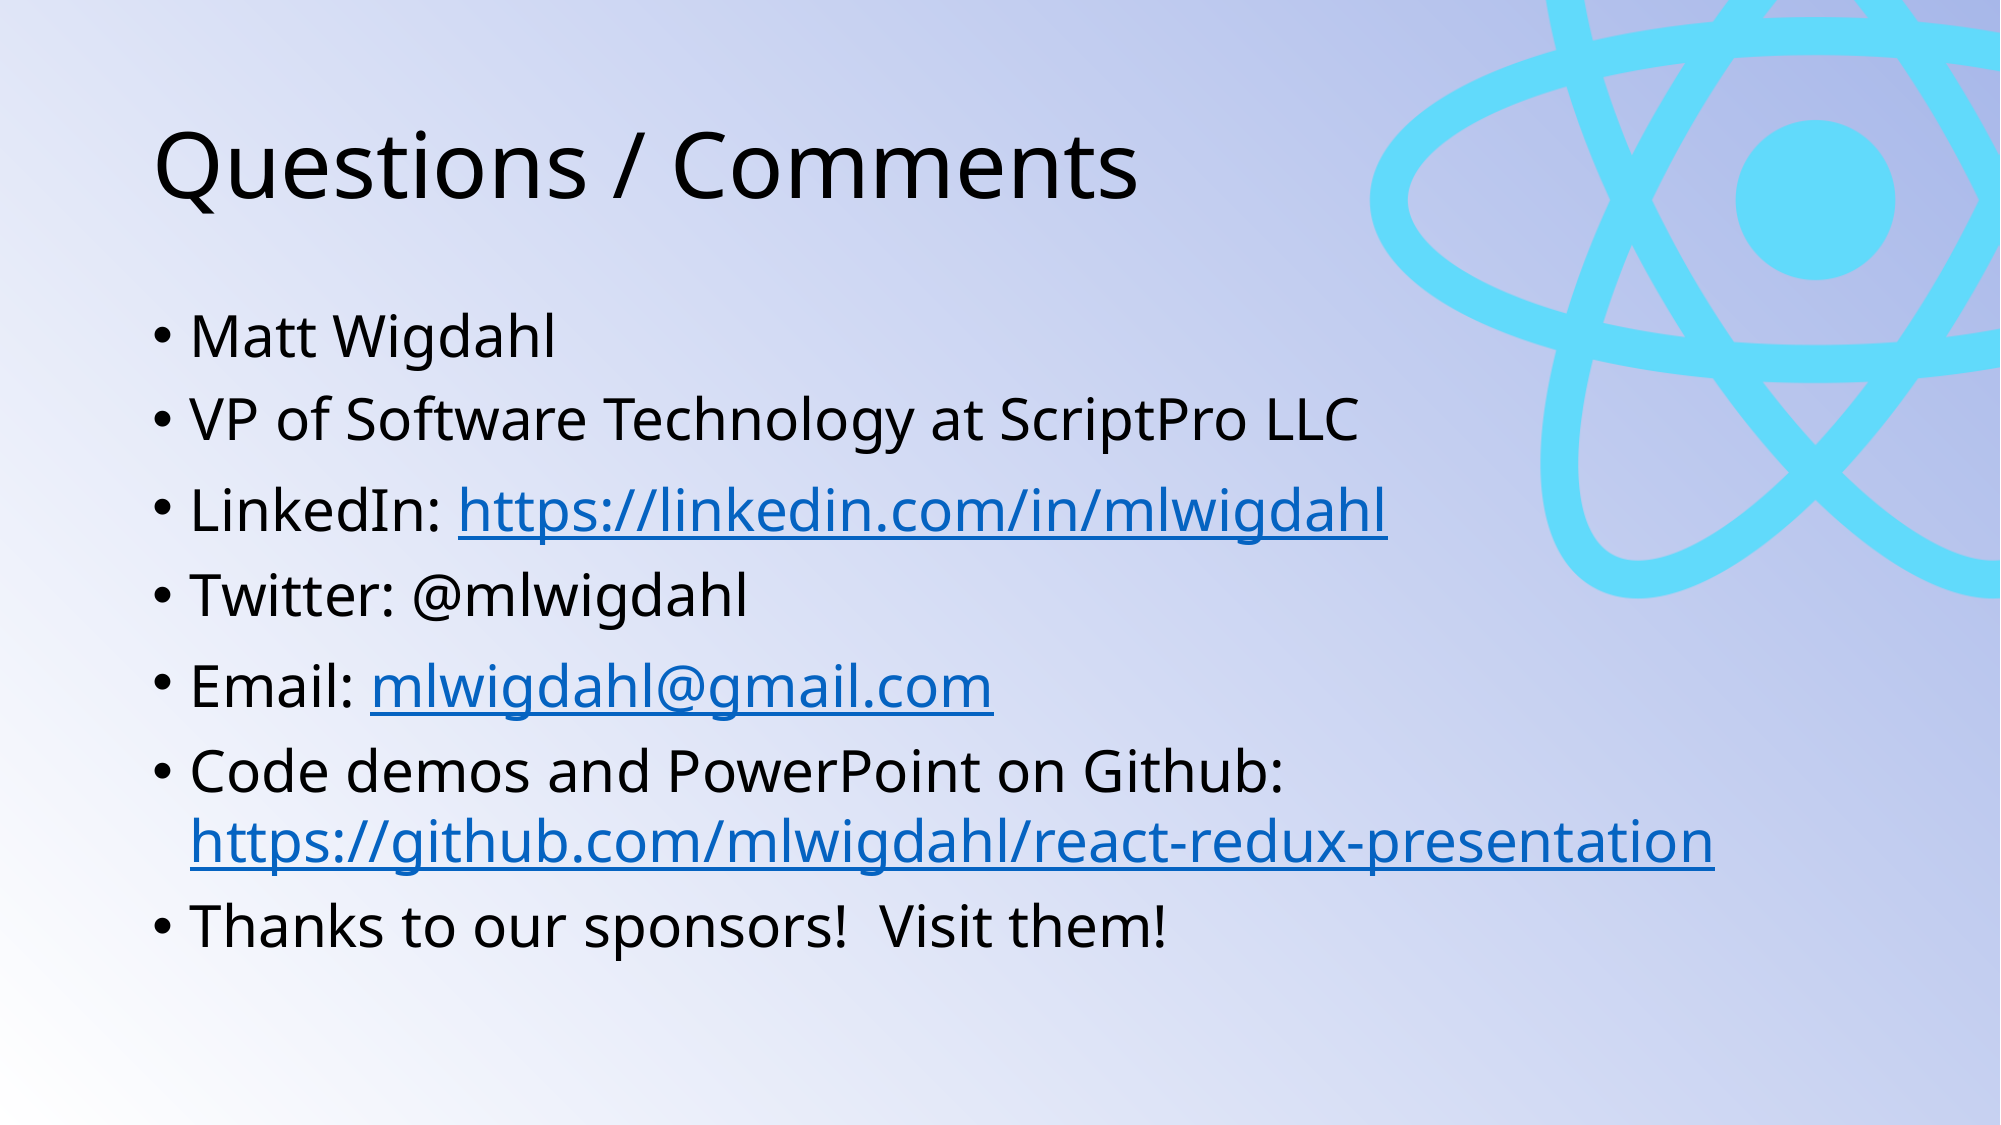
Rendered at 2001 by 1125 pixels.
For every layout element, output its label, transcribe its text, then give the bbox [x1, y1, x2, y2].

list Matt Wigdahl VP of Software Technology at ScriptPro LLC LinkedIn: https://linkedin.com/in/mlwigdahl Twitter: @mlwigdahl Email: mlwigdahl@gmail.com Code demos and PowerPoint on Github: https://github.com/mlwigdahl/react-redux-presentation Thanks to our sponsors! Visit them! [137, 299, 1863, 1014]
picture [1306, 0, 2000, 726]
title Questions / Comments [137, 59, 1306, 278]
